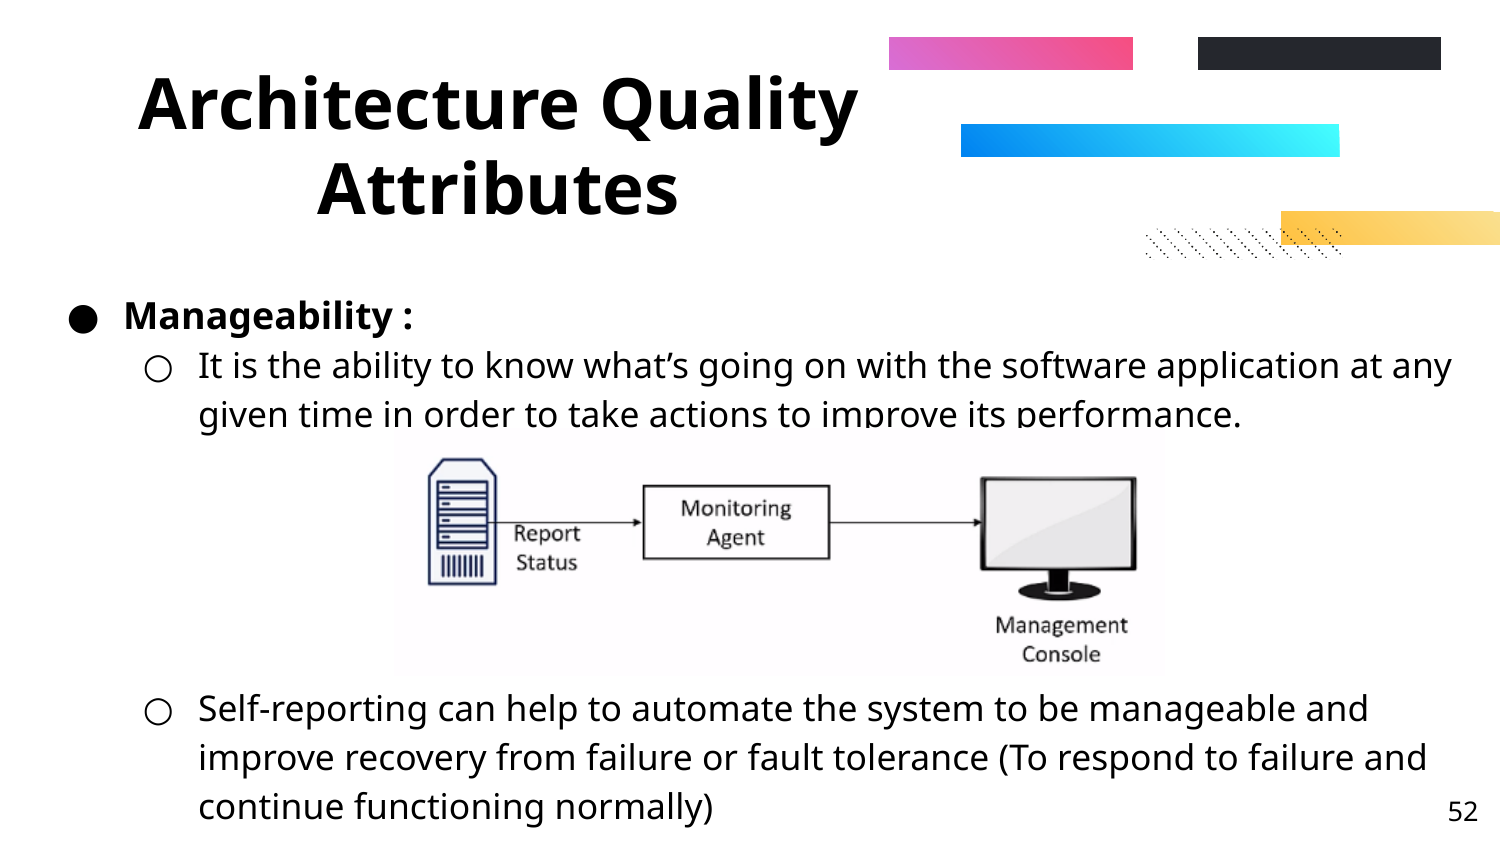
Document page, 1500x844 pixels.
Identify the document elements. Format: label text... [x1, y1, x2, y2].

slide_number ‹#› [1403, 779, 1494, 844]
picture [1144, 228, 1343, 254]
title Architecture Quality Attributes [39, 37, 959, 251]
picture [394, 428, 1165, 676]
subtitle Manageability : It is the ability to know what’s going on with the software application at any given time in order to take actions to improve its performance. Self-reporting can help to automate the system to be manageable and improve recovery from failure or fault tolerance (To respond to failure and continue functioning normally) [33, 254, 1494, 819]
